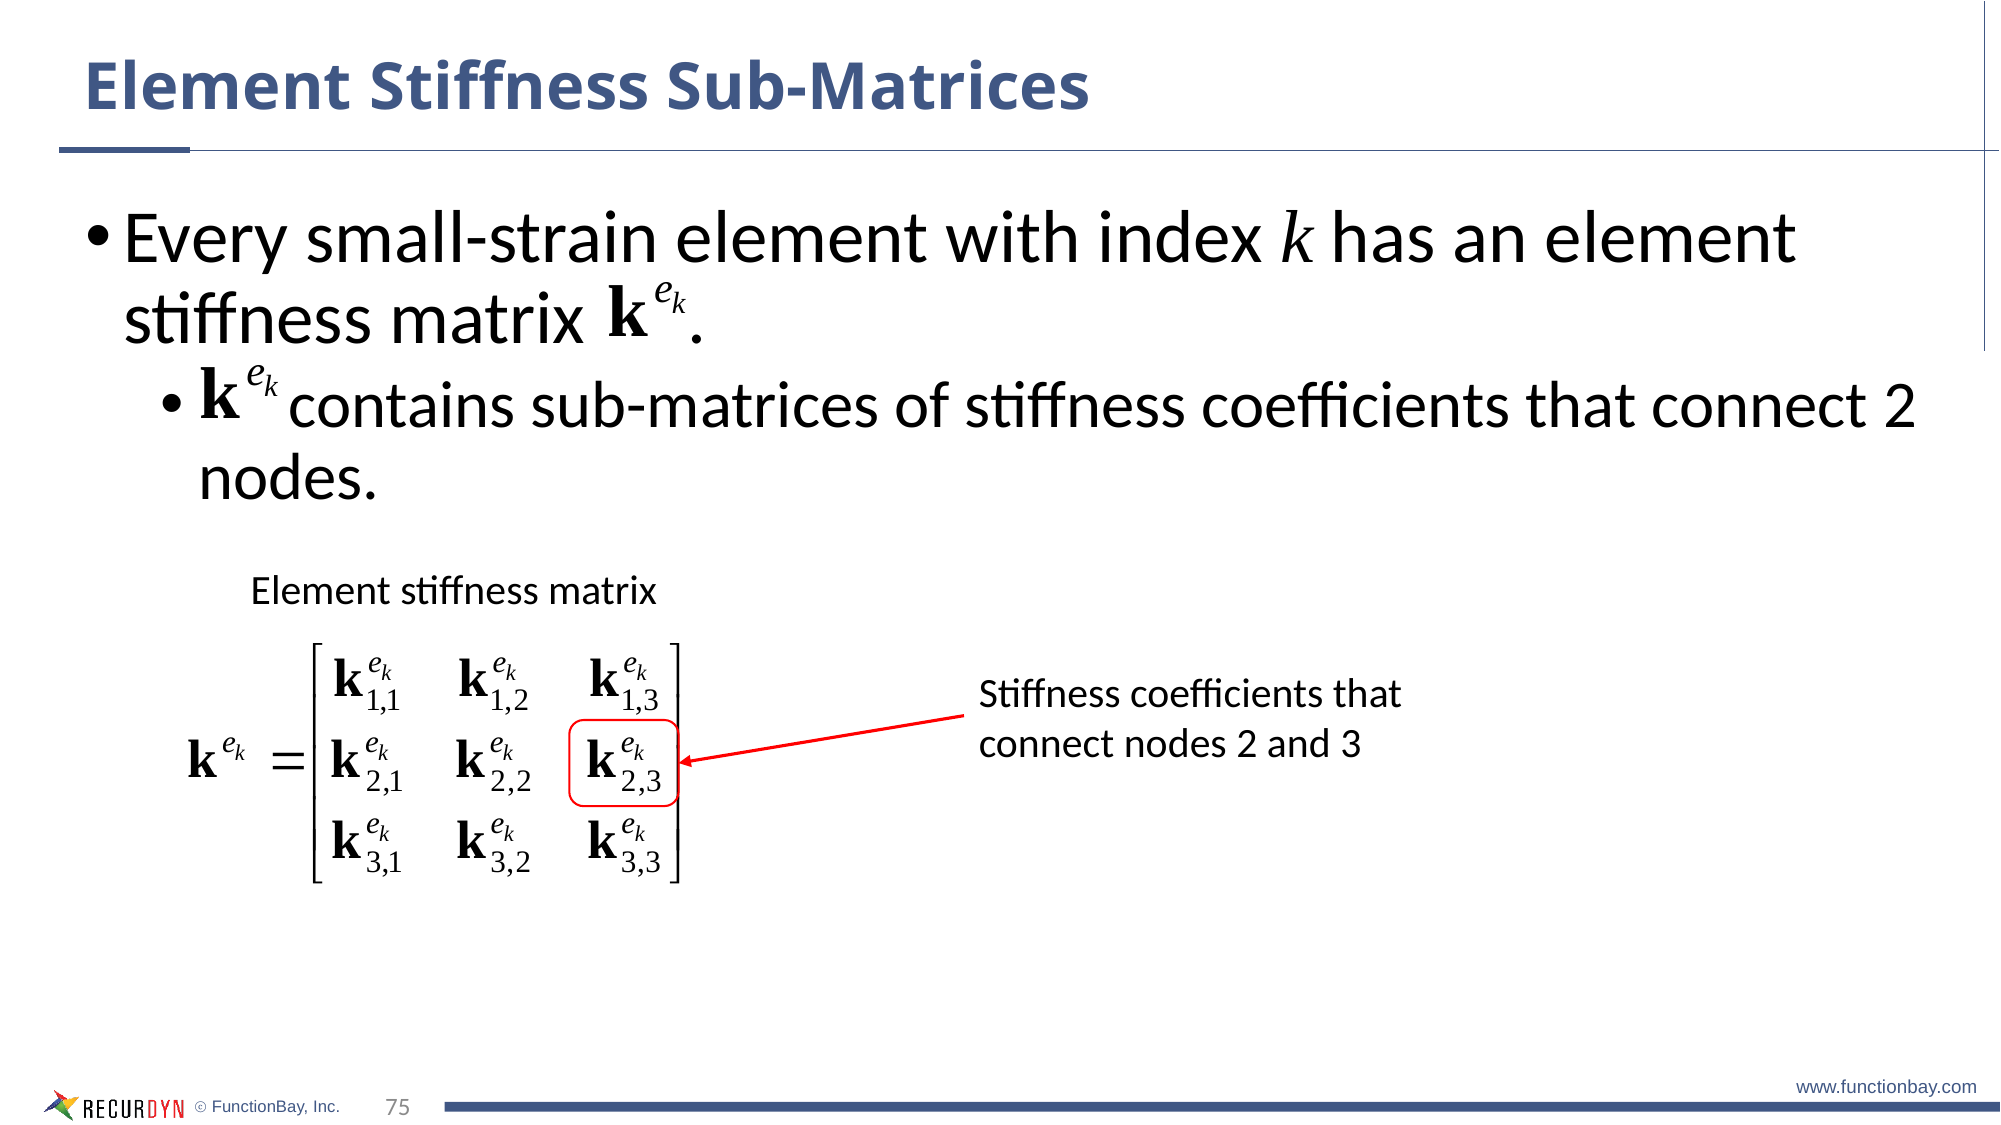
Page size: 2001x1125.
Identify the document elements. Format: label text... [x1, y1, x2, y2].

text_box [186, 329, 301, 435]
title Element Stiffness Sub-Matrices [68, 45, 1953, 131]
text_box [594, 246, 709, 353]
text_box Stiffness coefficients that connect nodes 2 and 3 [963, 658, 1481, 773]
picture [43, 1090, 186, 1121]
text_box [678, 716, 964, 764]
text_box Element stiffness matrix [235, 555, 672, 621]
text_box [178, 627, 704, 898]
list Every small-strain element with index k has an element stiffness matrix . contains sub-matrices of stiffness coefficients that connect 2 nodes. [70, 190, 1955, 1016]
